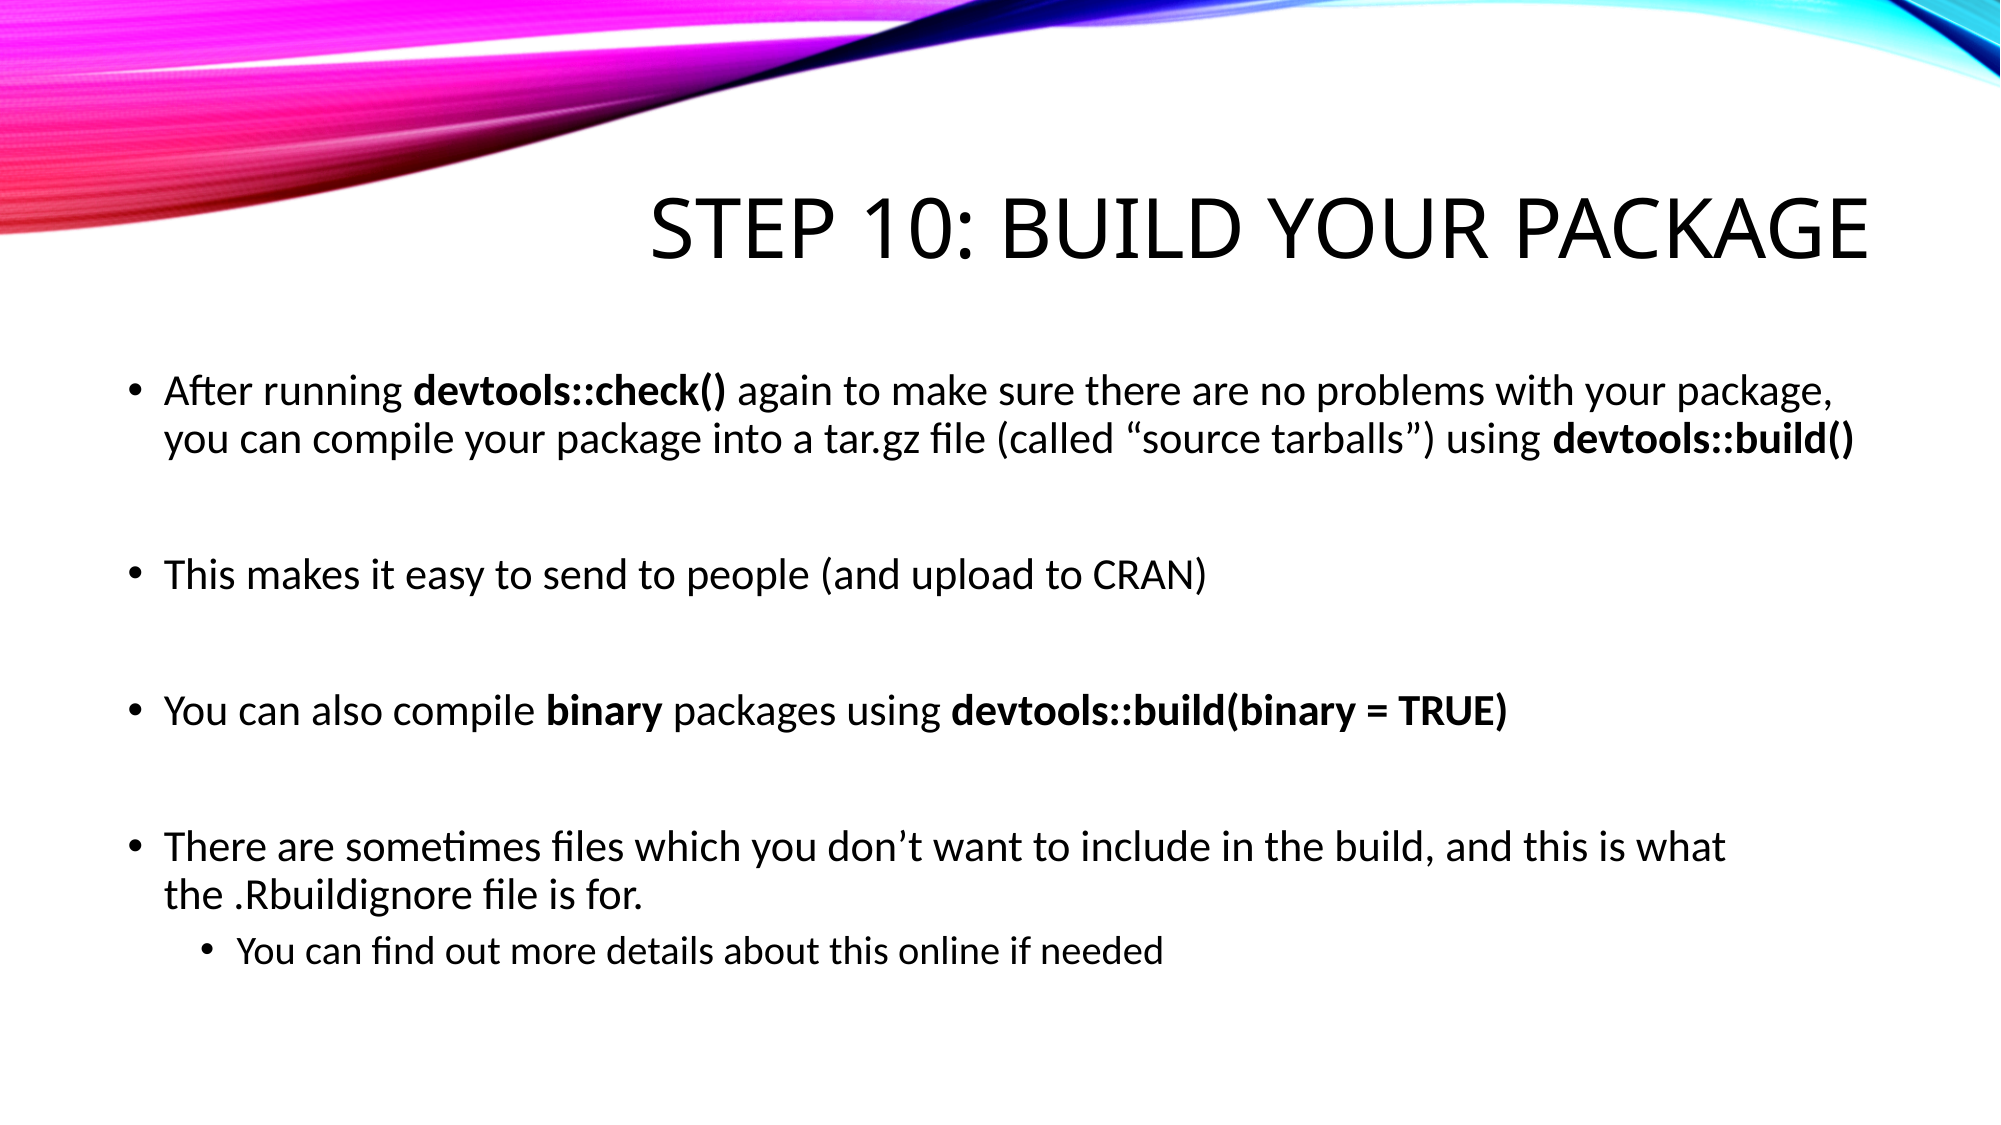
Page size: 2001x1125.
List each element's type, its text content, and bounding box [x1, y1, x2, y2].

title Step 10: Build your package [474, 125, 1888, 338]
picture [1910, 0, 2000, 45]
picture [1890, 0, 2000, 75]
picture [0, 0, 2000, 237]
list After running devtools::check() again to make sure there are no problems with your package, you can compile your package into a tar.gz file (called “source tarballs”) using devtools::build() This makes it easy to send to people (and upload to CRAN) You can also compile binary packages using devtools::build(binary = TRUE) There are sometimes files which you don’t want to include in the build, and this is what the .Rbuildignore file is for. You can find out more details about this online if needed [112, 360, 1888, 1021]
